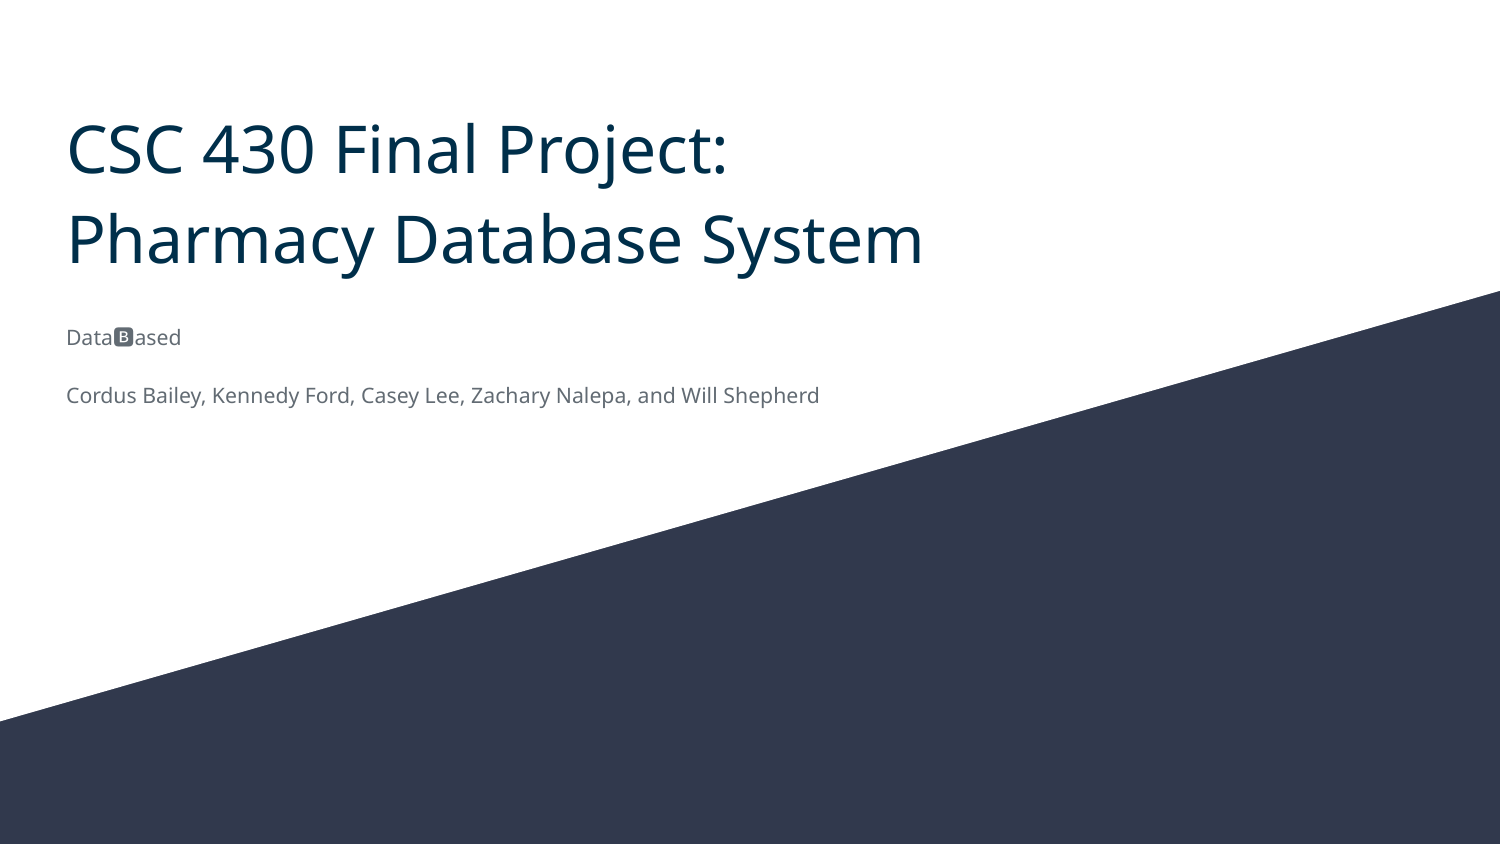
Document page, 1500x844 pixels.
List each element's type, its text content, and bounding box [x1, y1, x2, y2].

subtitle Data🅱️ased Cordus Bailey, Kennedy Ford, Casey Lee, Zachary Nalepa, and Will Shepherd [51, 308, 1159, 430]
title CSC 430 Final Project: Pharmacy Database System [51, 88, 1449, 299]
